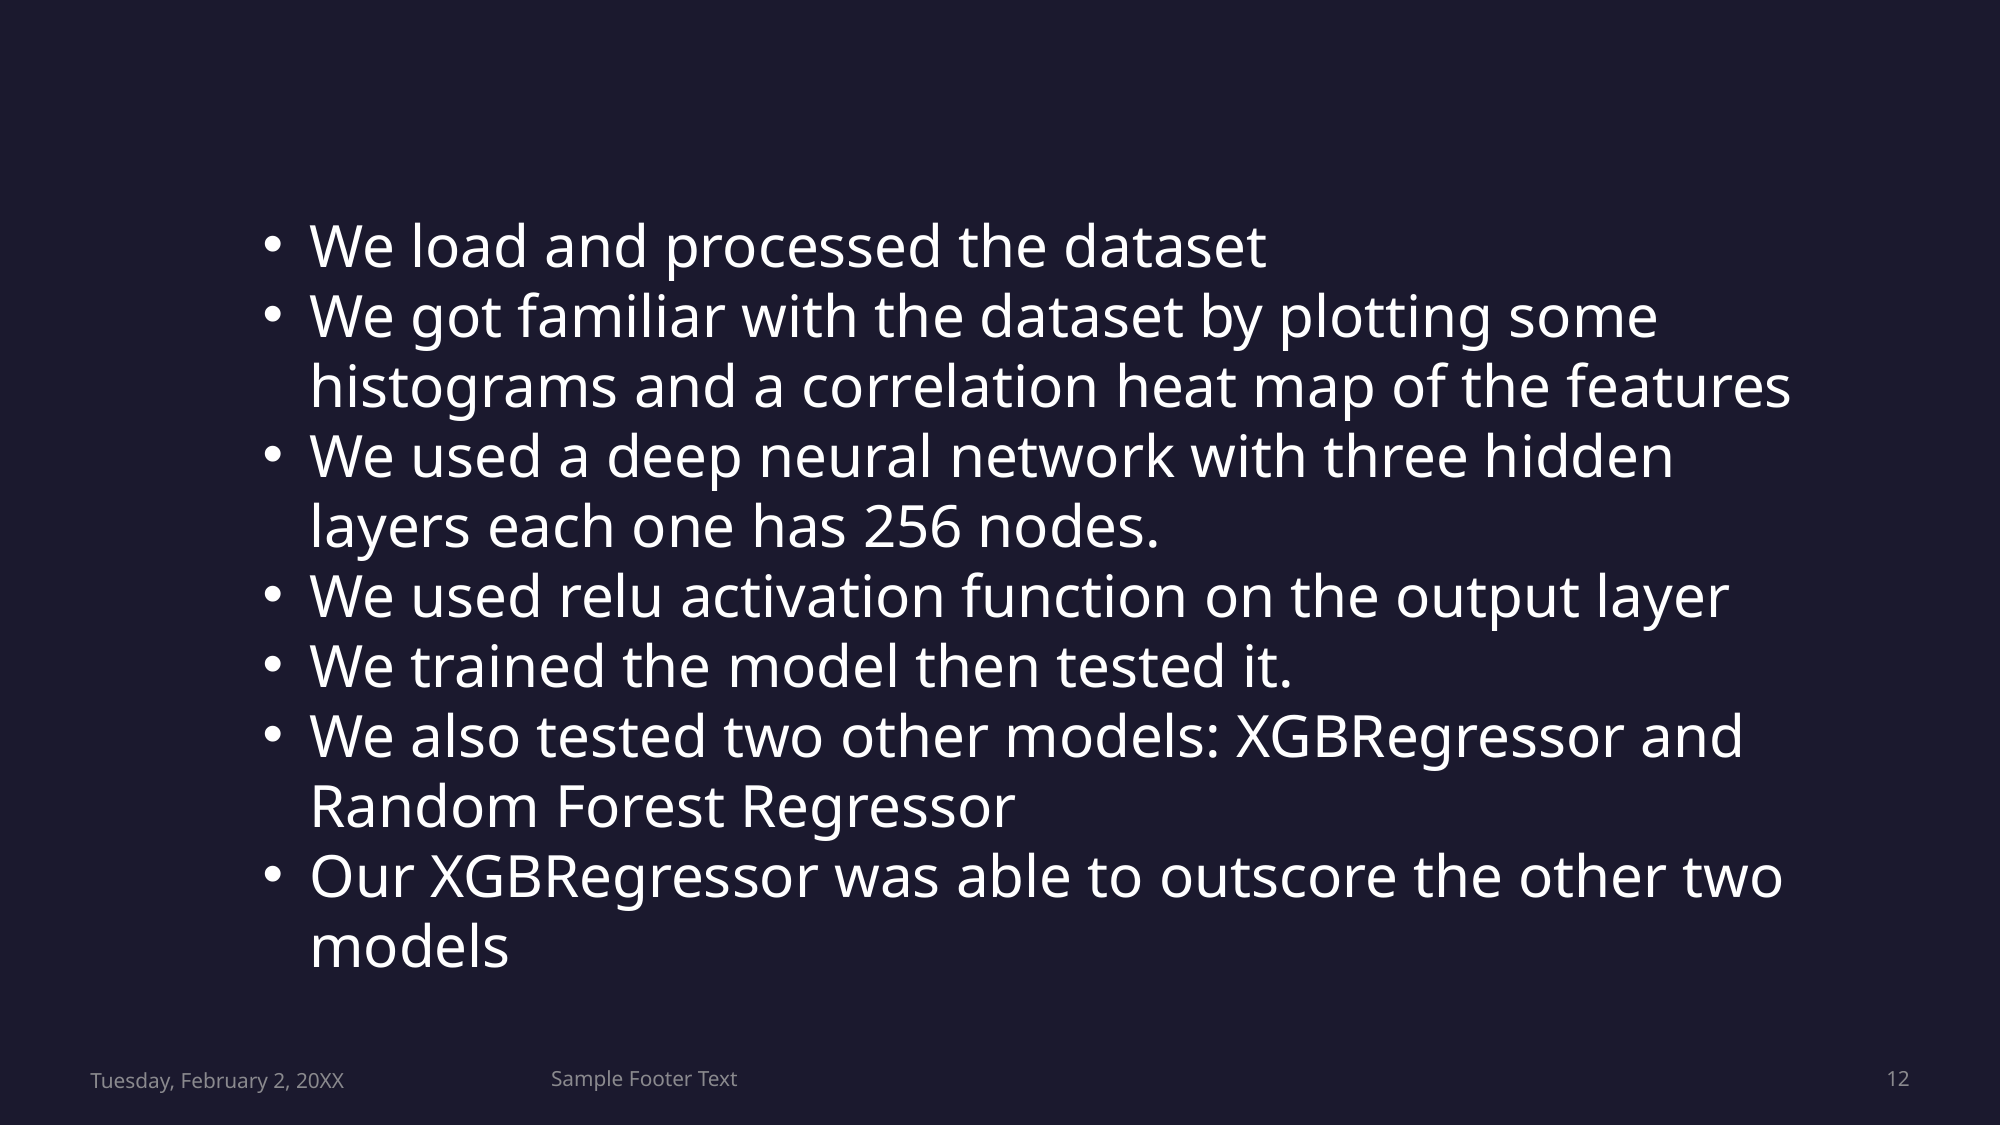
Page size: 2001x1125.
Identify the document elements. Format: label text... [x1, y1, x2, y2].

slide_number 12 [1632, 1067, 1910, 1093]
text_box We load and processed the dataset We got familiar with the dataset by plotting some histograms and a correlation heat map of the features We used a deep neural network with three hidden layers each one has 256 nodes. We used relu activation function on the output layer We trained the model then tested it. We also tested two other models: XGBRegressor and Random Forest Regressor Our XGBRegressor was able to outscore the other two models [247, 201, 1859, 986]
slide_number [90, 1067, 522, 1093]
footer Sample Footer Text [551, 1067, 1598, 1093]
